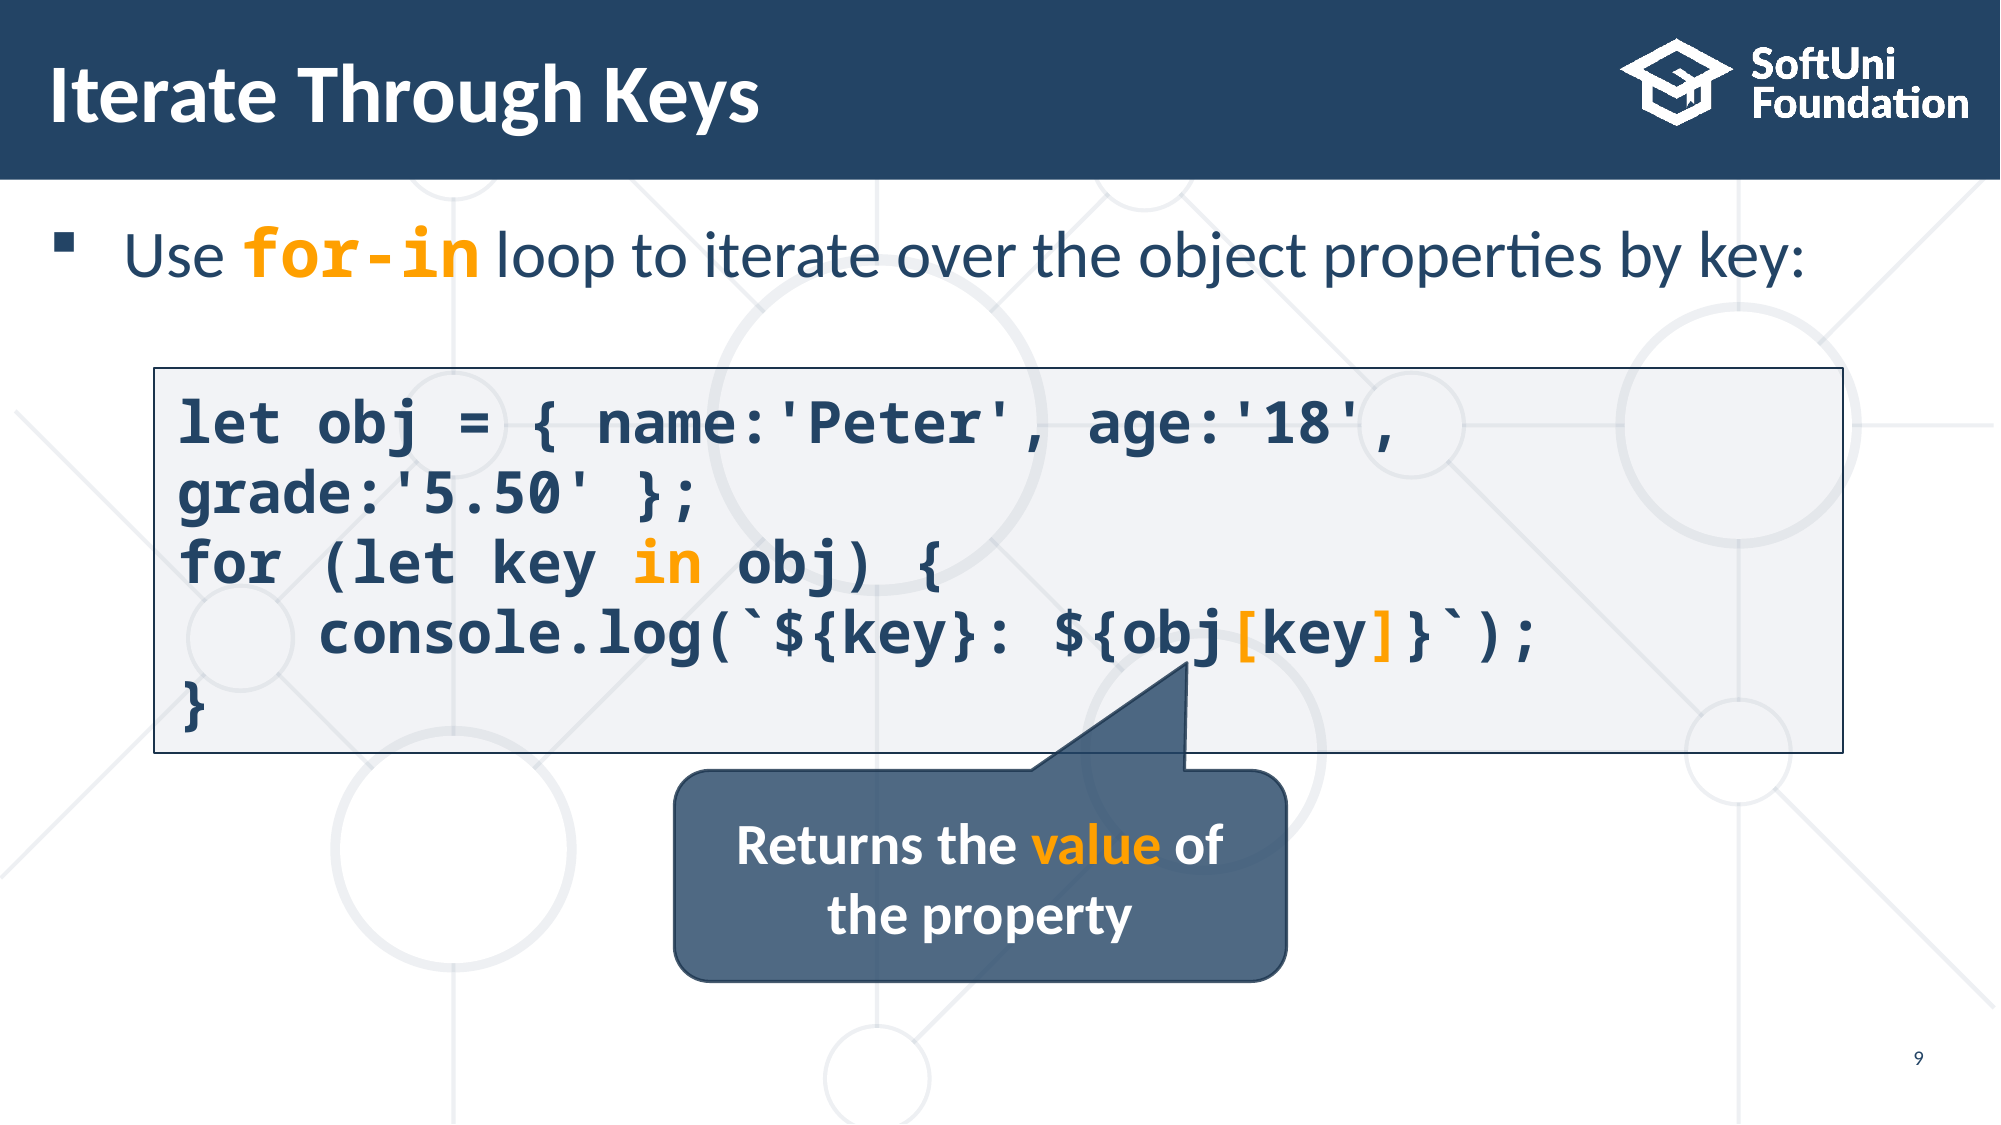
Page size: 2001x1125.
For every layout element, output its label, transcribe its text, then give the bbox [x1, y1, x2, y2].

picture [1619, 38, 1968, 126]
slide_number 9 [1859, 1041, 1930, 1074]
text_box Returns the value of the property [672, 660, 1289, 984]
list Use for-in loop to iterate over the object properties by key: [31, 204, 1930, 303]
text_box let obj = { name:'Peter', age:'18', grade:'5.50' }; for (let key in obj) { console.log(`${key}: ${obj[key]}`); } [154, 367, 1844, 754]
title Iterate Through Keys [31, 16, 1591, 162]
